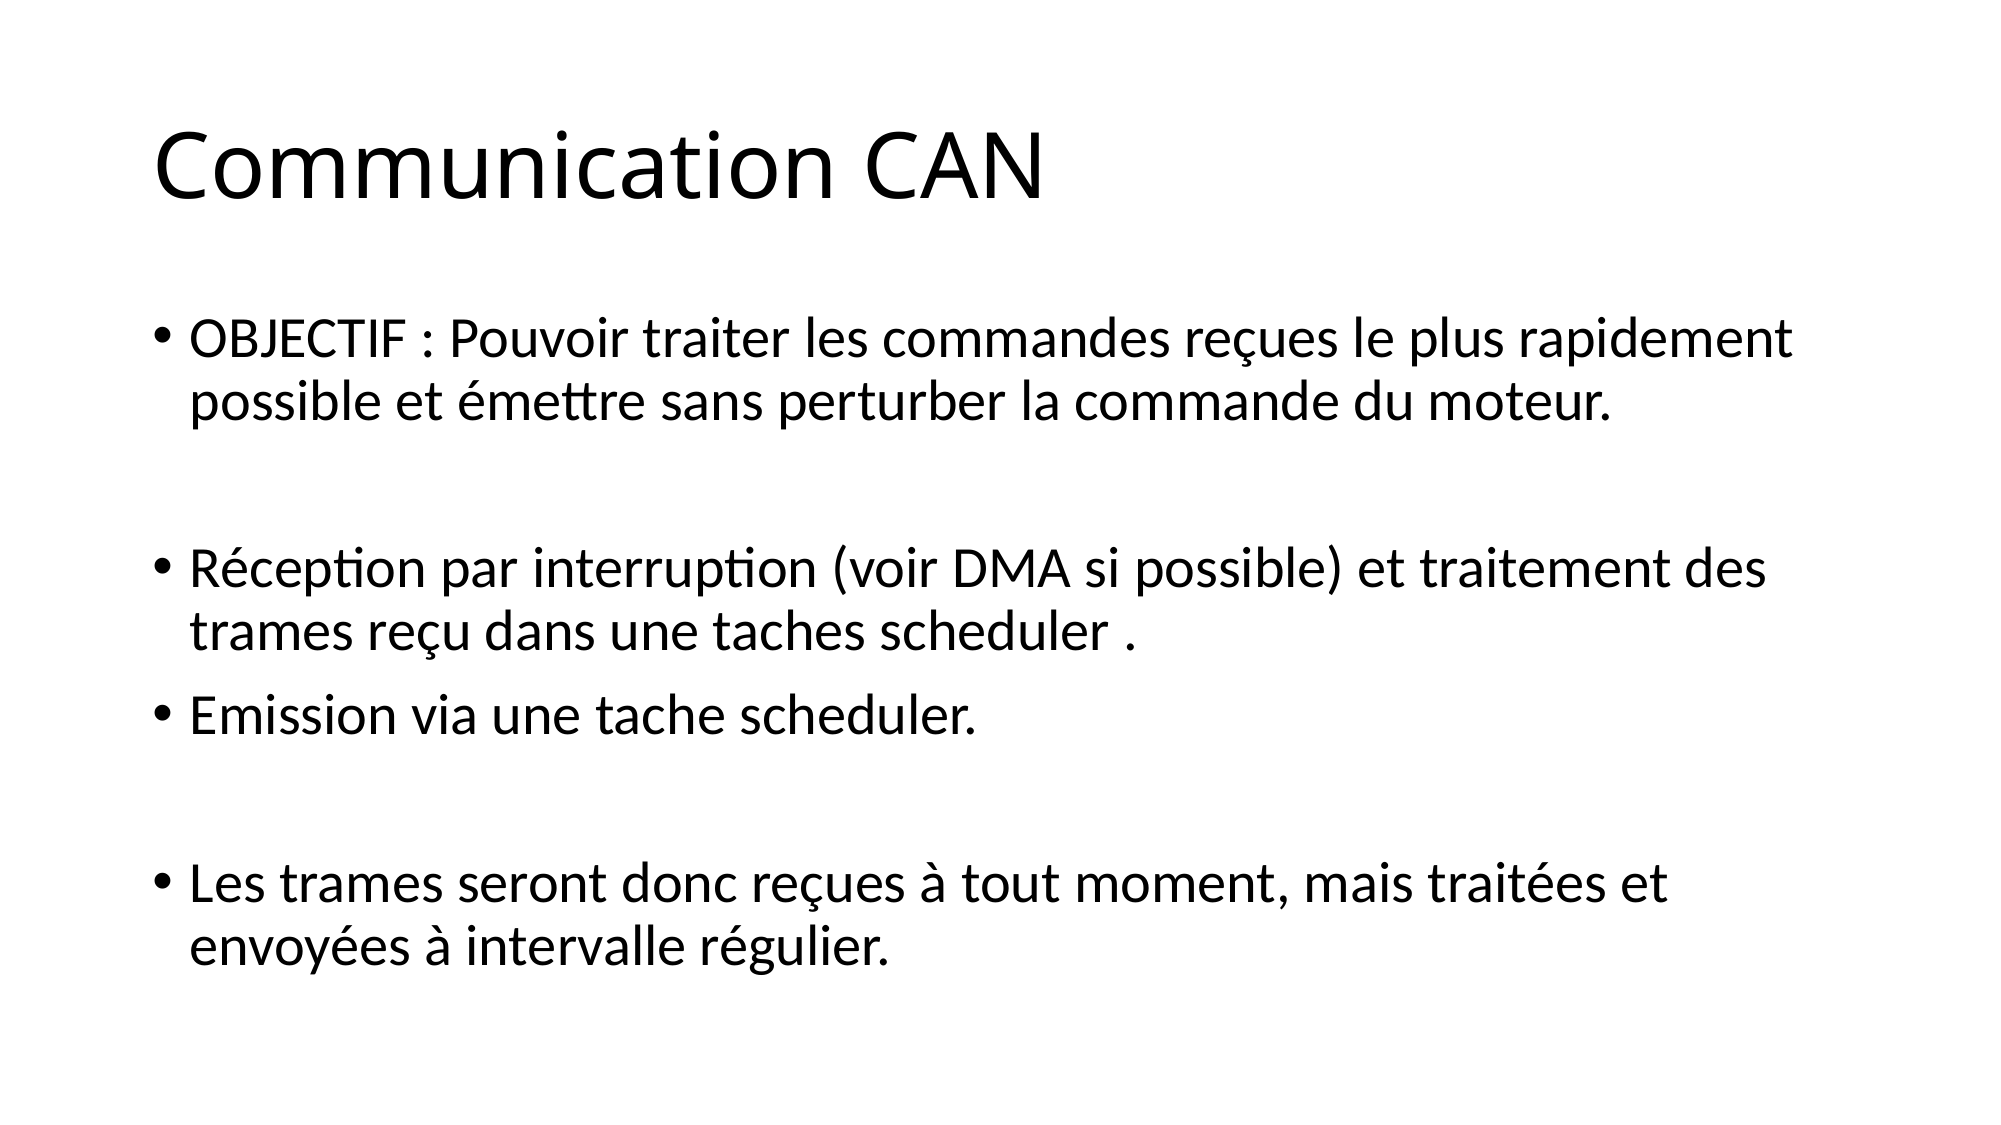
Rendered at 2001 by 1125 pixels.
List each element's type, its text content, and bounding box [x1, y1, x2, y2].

list OBJECTIF : Pouvoir traiter les commandes reçues le plus rapidement possible et émettre sans perturber la commande du moteur. Réception par interruption (voir DMA si possible) et traitement des trames reçu dans une taches scheduler . Emission via une tache scheduler. Les trames seront donc reçues à tout moment, mais traitées et envoyées à intervalle régulier. [137, 299, 1863, 1014]
title Communication CAN [137, 59, 1863, 278]
